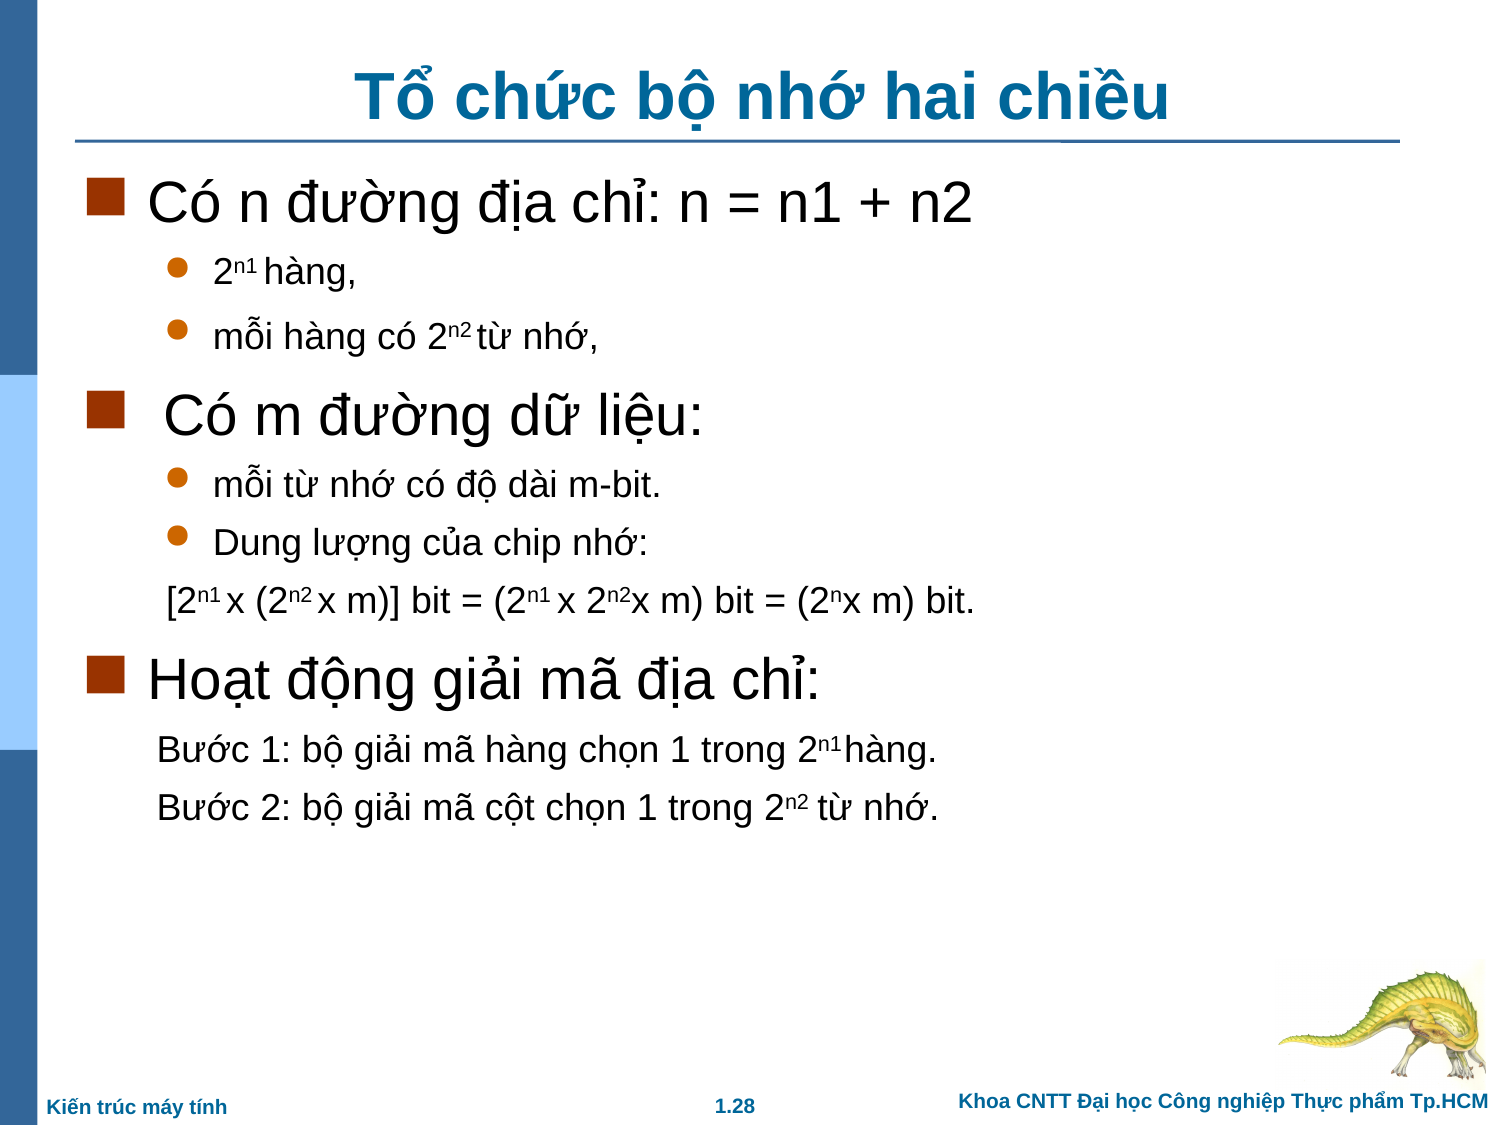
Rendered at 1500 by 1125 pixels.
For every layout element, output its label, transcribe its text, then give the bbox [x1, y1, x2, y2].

picture [1436, 959, 1486, 1090]
title Tổ chức bộ nhớ hai chiều [75, 45, 1471, 141]
list Có n đường địa chỉ: n = n1 + n2 2n1 hàng, mỗi hàng có 2n2 từ nhớ, Có m đường dữ liệu: mỗi từ nhớ có độ dài m-bit. Dung lượng của chip nhớ: [2n1 x (2n2 x m)] bit = (2n1 x 2n2x m) bit = (2nx m) bit. Hoạt động giải mã địa chỉ: Bước 1: bộ giải mã hàng chọn 1 trong 2n1 hàng. Bước 2: bộ giải mã cột chọn 1 trong 2n2 từ nhớ. [76, 156, 1436, 1109]
